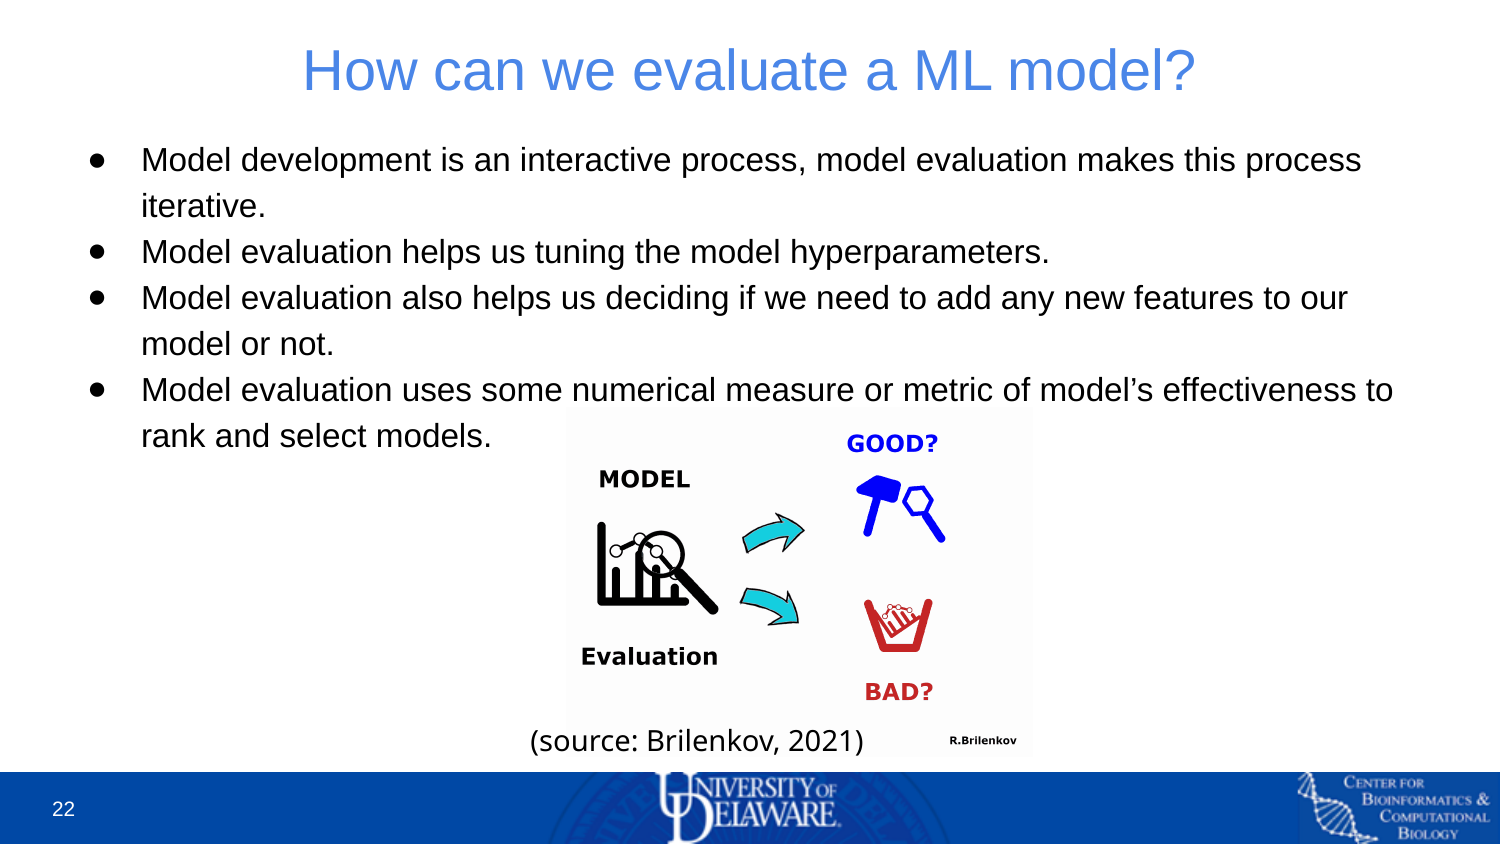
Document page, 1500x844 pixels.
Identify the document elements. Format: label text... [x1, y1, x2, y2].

picture [566, 406, 1033, 757]
picture [0, 772, 1500, 844]
title How can we evaluate a ML model? [51, 18, 1449, 118]
text_box Model development is an interactive process, model evaluation makes this process iterative. Model evaluation helps us tuning the model hyperparameters. Model evaluation also helps us deciding if we need to add any new features to our model or not. Model evaluation uses some numerical measure or metric of model’s effectiveness to rank and select models. [51, 117, 1440, 469]
text_box (source: Brilenkov, 2021) [497, 707, 897, 771]
